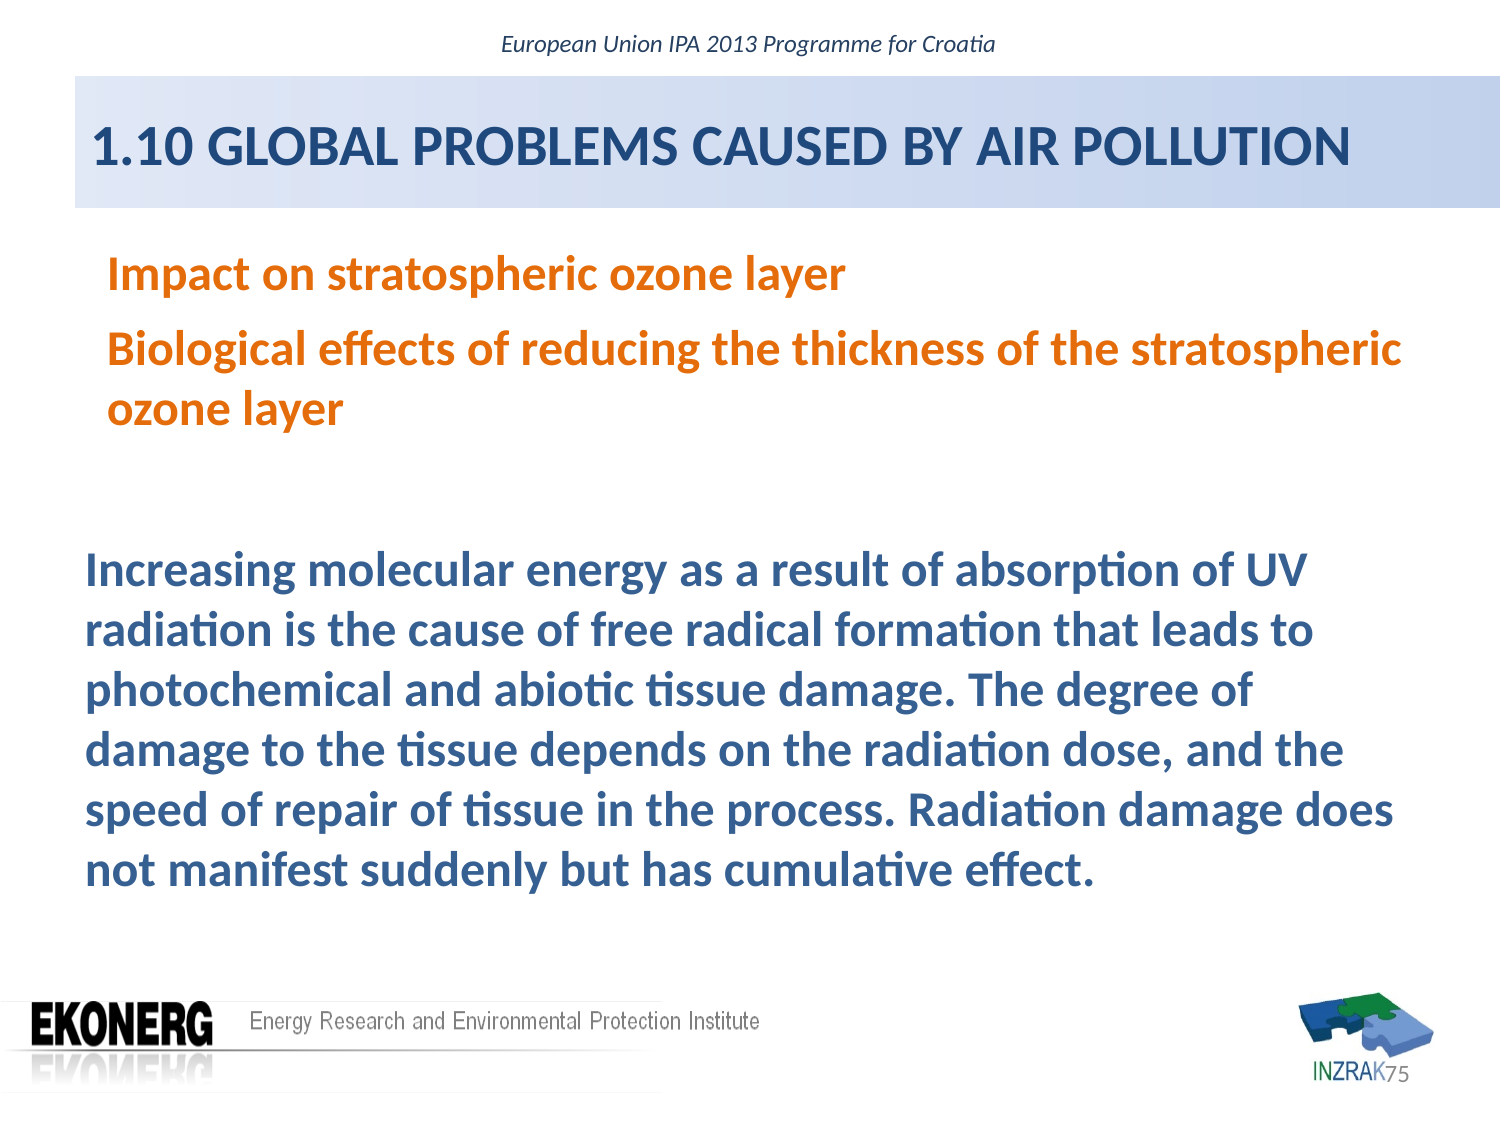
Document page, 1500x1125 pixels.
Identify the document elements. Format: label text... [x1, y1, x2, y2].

slide_number 75 [1074, 1042, 1425, 1103]
picture [0, 996, 783, 1095]
picture [1298, 992, 1434, 1088]
text_box Impact on stratospheric ozone layer [92, 232, 1500, 308]
text_box Increasing molecular energy as a result of absorption of UV radiation is the cause of free radical formation that leads to photochemical and abiotic tissue damage. The degree of damage to the tissue depends on the radiation dose, and the speed of repair of tissue in the process. Radiation damage does not manifest suddenly but has cumulative effect. [70, 528, 1421, 904]
text_box Biological effects of reducing the thickness of the stratospheric ozone layer [92, 308, 1500, 443]
text_box European Union IPA 2013 Programme for Croatia [0, 23, 1498, 71]
title 1.10 GLOBAL PROBLEMS CAUSED BY AIR POLLUTION [75, 76, 1500, 208]
